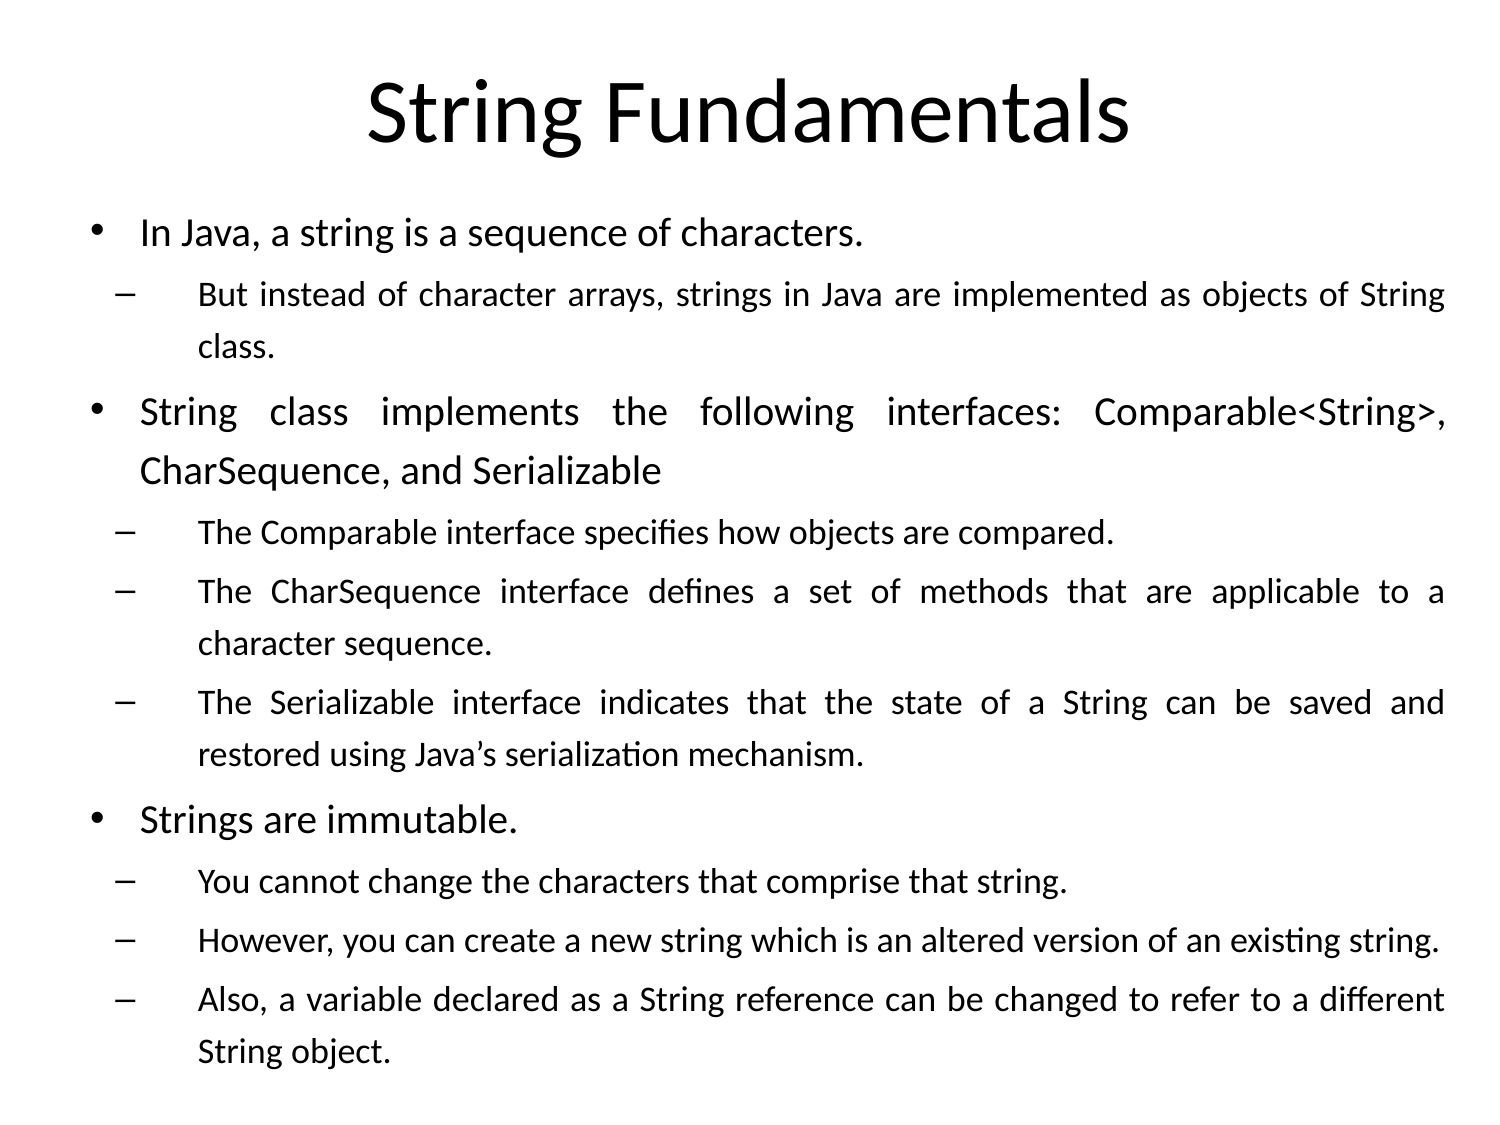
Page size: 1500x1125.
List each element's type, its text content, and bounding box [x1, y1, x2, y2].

list In Java, a string is a sequence of characters. But instead of character arrays, strings in Java are implemented as objects of String class. String class implements the following interfaces: Comparable<String>, CharSequence, and Serializable The Comparable interface specifies how objects are compared. The CharSequence interface defines a set of methods that are applicable to a character sequence. The Serializable interface indicates that the state of a String can be saved and restored using Java’s serialization mechanism. Strings are immutable. You cannot change the characters that comprise that string. However, you can create a new string which is an altered version of an existing string. Also, a variable declared as a String reference can be changed to refer to a different String object. [75, 187, 1463, 1125]
title String Fundamentals [75, 11, 1425, 187]
